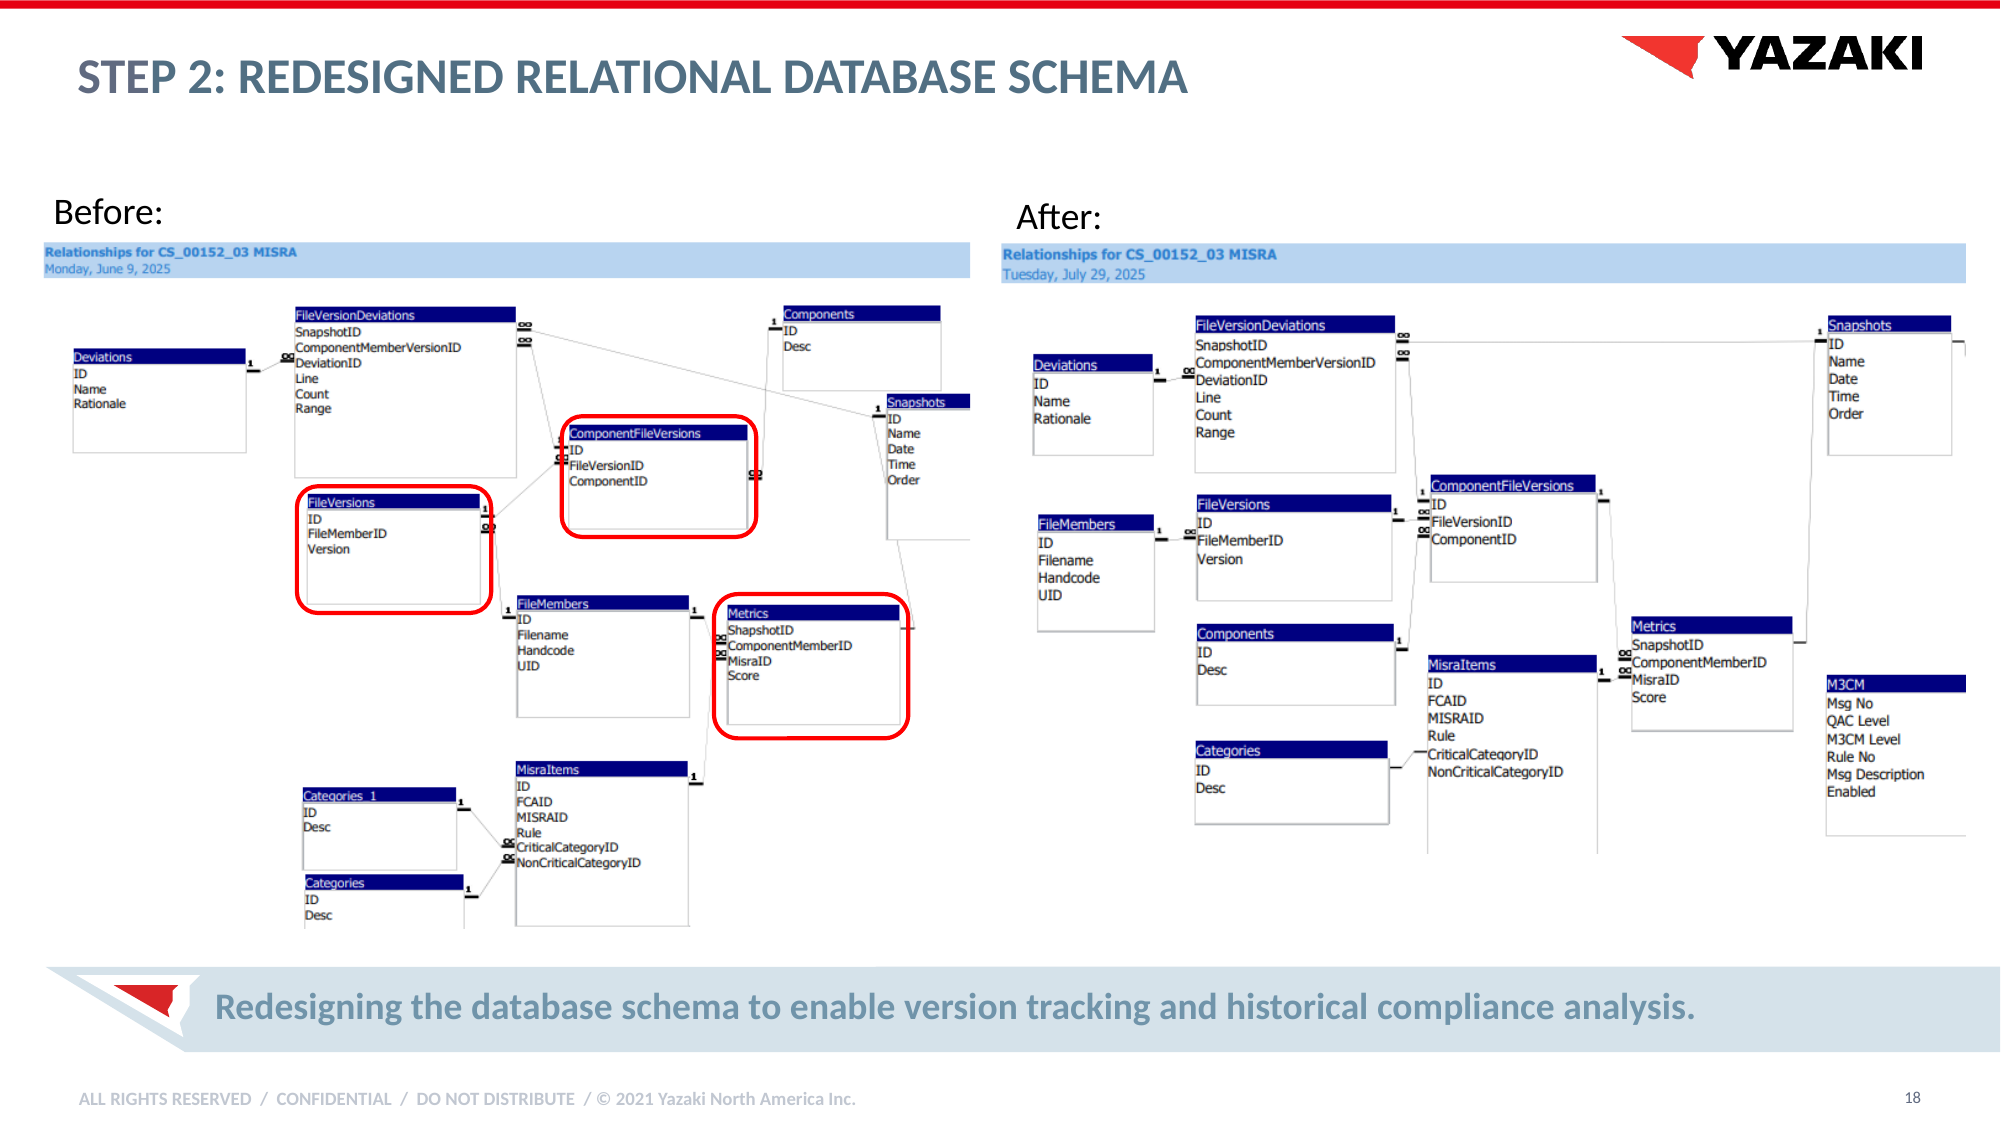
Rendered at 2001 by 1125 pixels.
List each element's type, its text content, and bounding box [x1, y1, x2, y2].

picture [998, 241, 1966, 855]
list Redesigning the database schema to enable version tracking and historical compliance analysis. [200, 966, 1938, 1049]
picture [38, 240, 971, 929]
text_box Step 2: redesigned Relational Database Schema [62, 28, 1518, 113]
picture [1621, 36, 1922, 79]
text_box After: [1001, 184, 1314, 241]
text_box Before: [38, 179, 276, 240]
